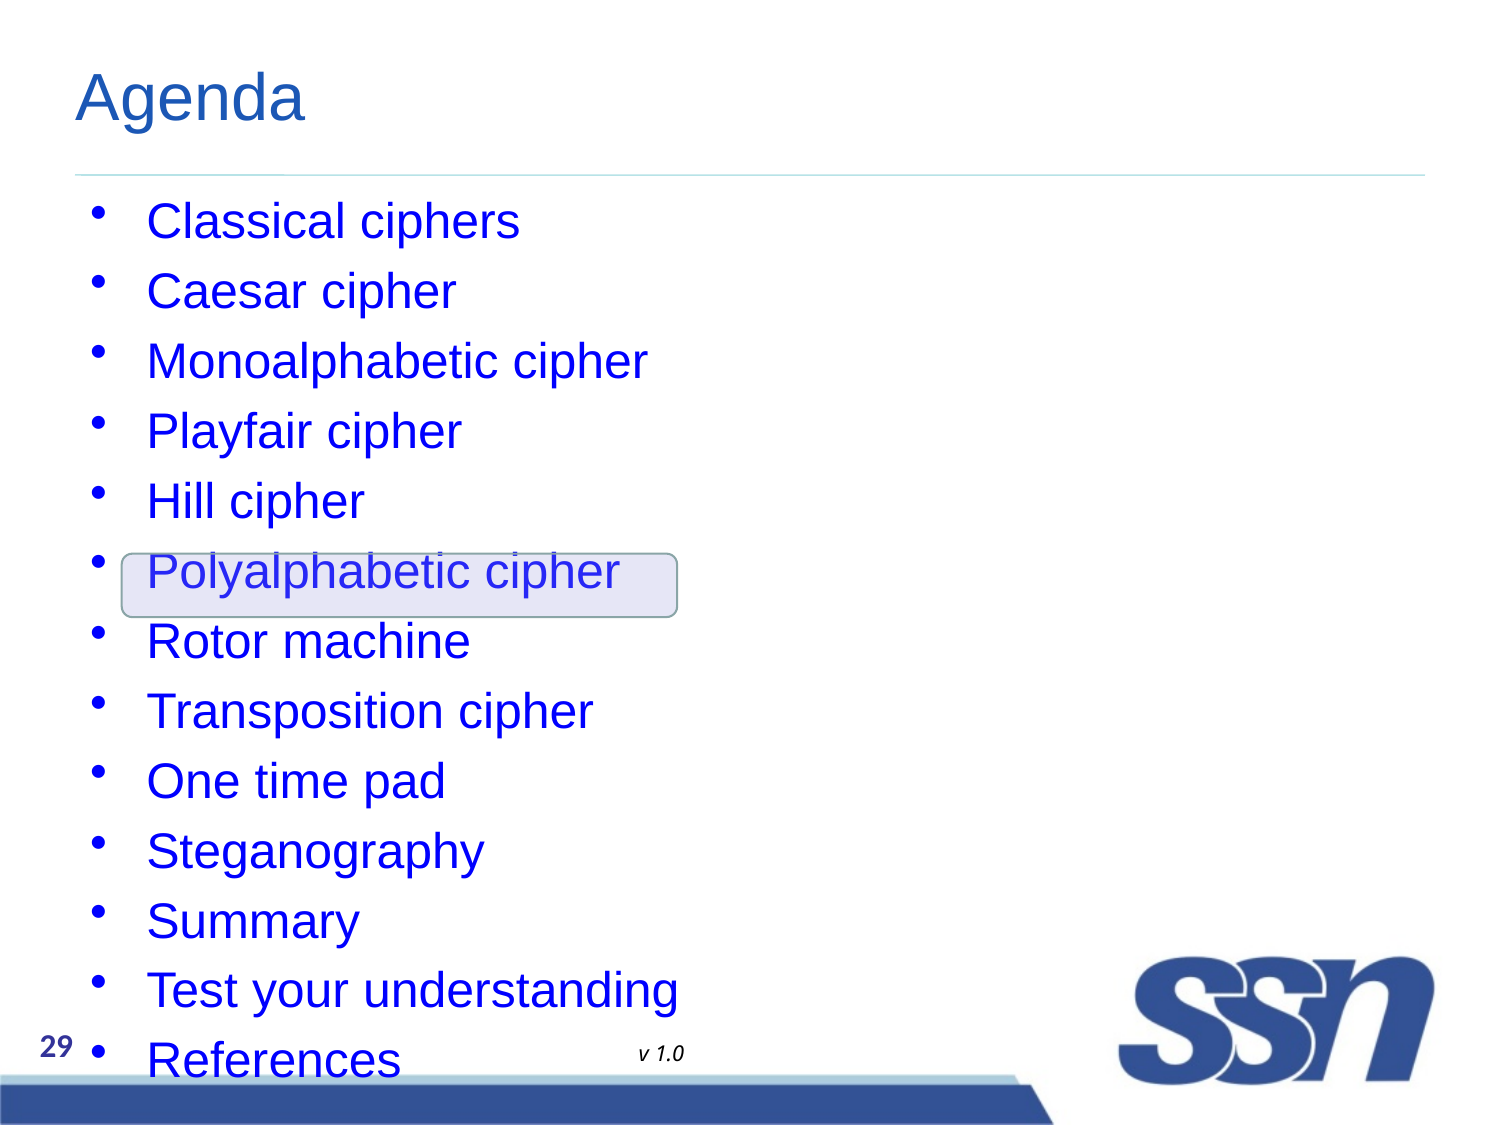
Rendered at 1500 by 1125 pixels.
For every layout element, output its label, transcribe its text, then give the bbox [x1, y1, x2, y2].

picture [0, 913, 1500, 1125]
text_box [119, 551, 680, 620]
list Classical ciphers Caesar cipher Monoalphabetic cipher Playfair cipher Hill cipher Polyalphabetic cipher Rotor machine Transposition cipher One time pad Steganography Summary Test your understanding References [75, 180, 1462, 986]
title Agenda [60, 13, 1027, 175]
